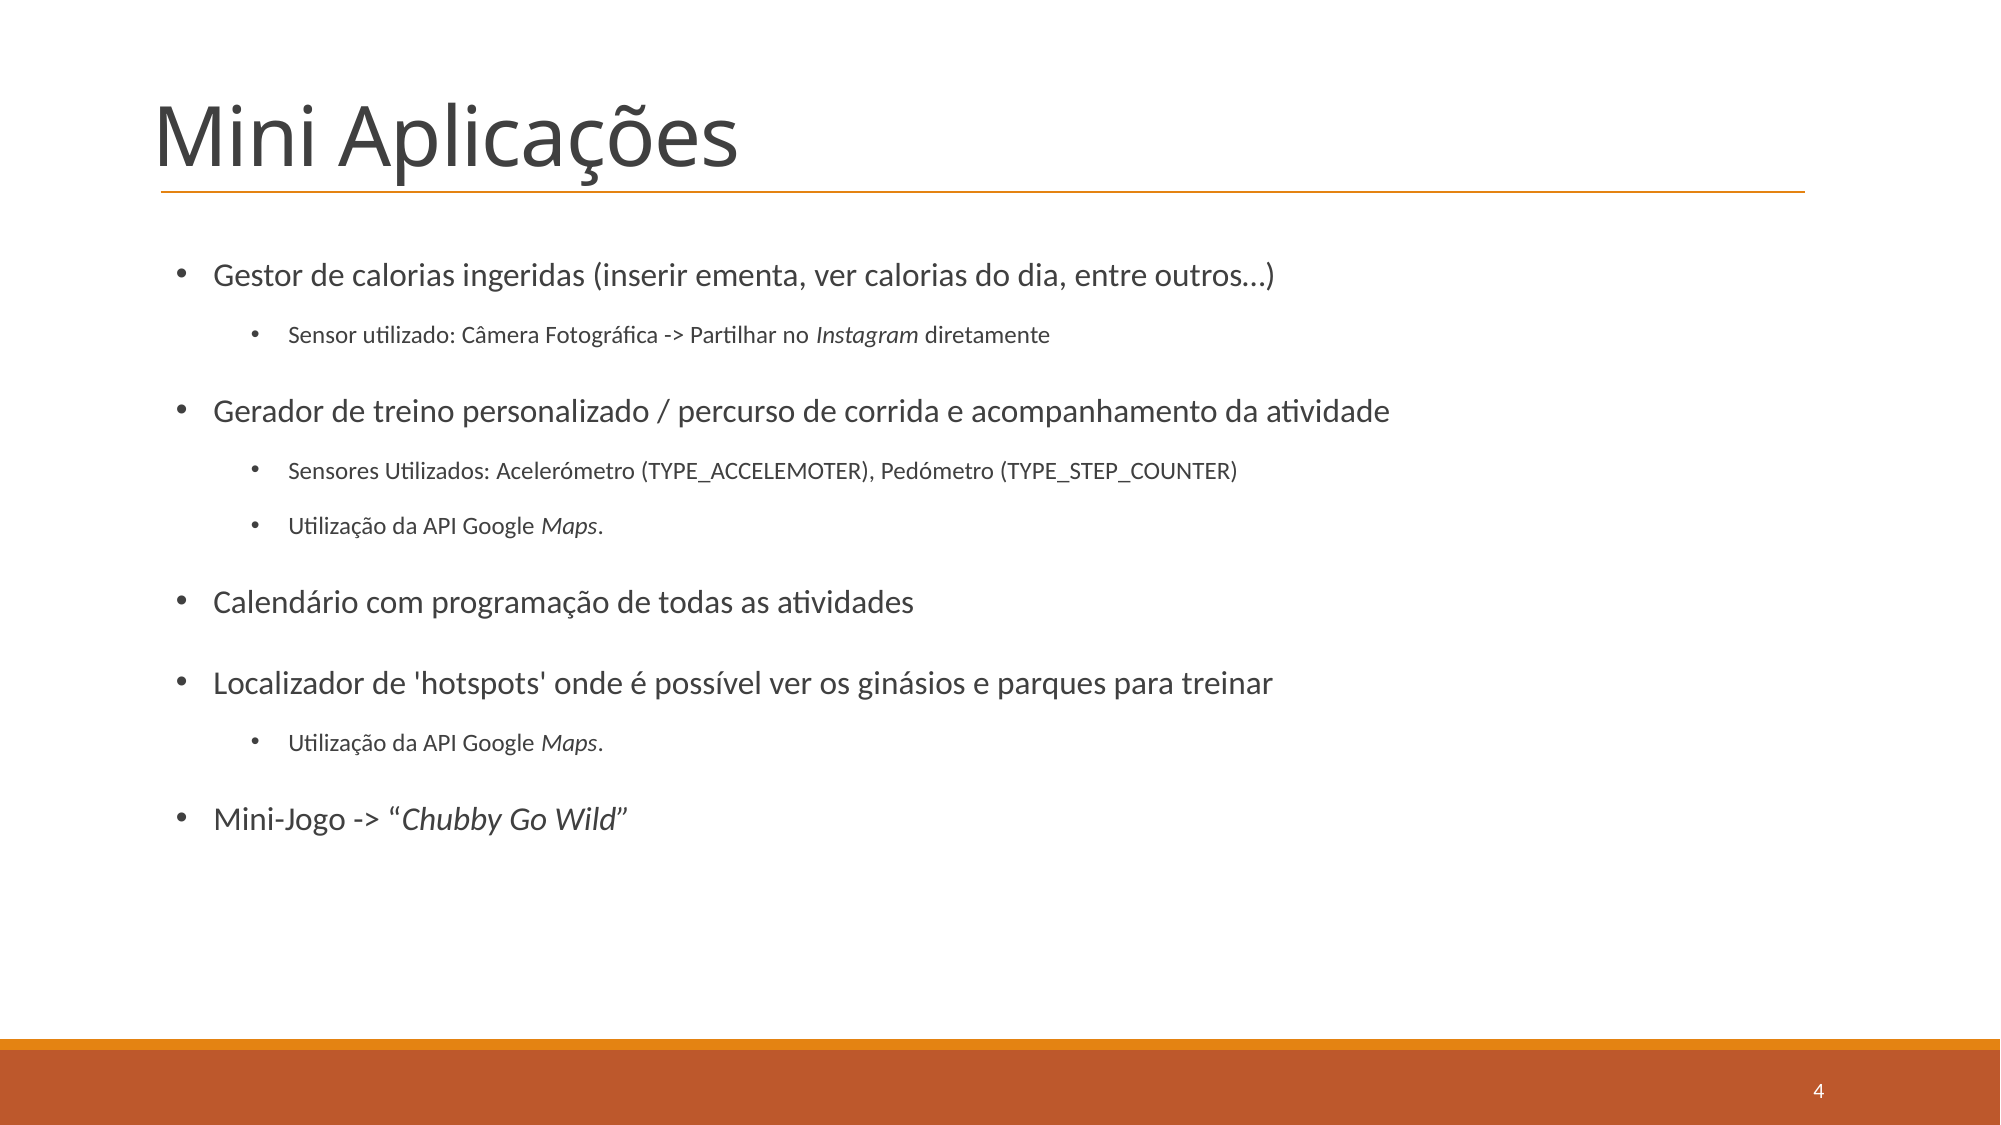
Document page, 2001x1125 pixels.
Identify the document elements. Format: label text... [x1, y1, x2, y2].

slide_number 4 [1624, 1059, 1840, 1120]
title Mini Aplicações [137, 0, 1863, 191]
text_box Gestor de calorias ingeridas (inserir ementa, ver calorias do dia, entre outros…) Sensor utilizado: Câmera Fotográfica -> Partilhar no Instagram diretamente Gerador de treino personalizado / percurso de corrida e acompanhamento da atividade Sensores Utilizados: Acelerómetro (TYPE_ACCELEMOTER), Pedómetro (TYPE_STEP_COUNTER) Utilização da API Google Maps. Calendário com programação de todas as atividades Localizador de 'hotspots' onde é possível ver os ginásios e parques para treinar Utilização da API Google Maps. Mini-Jogo -> “Chubby Go Wild” [160, 225, 1952, 972]
